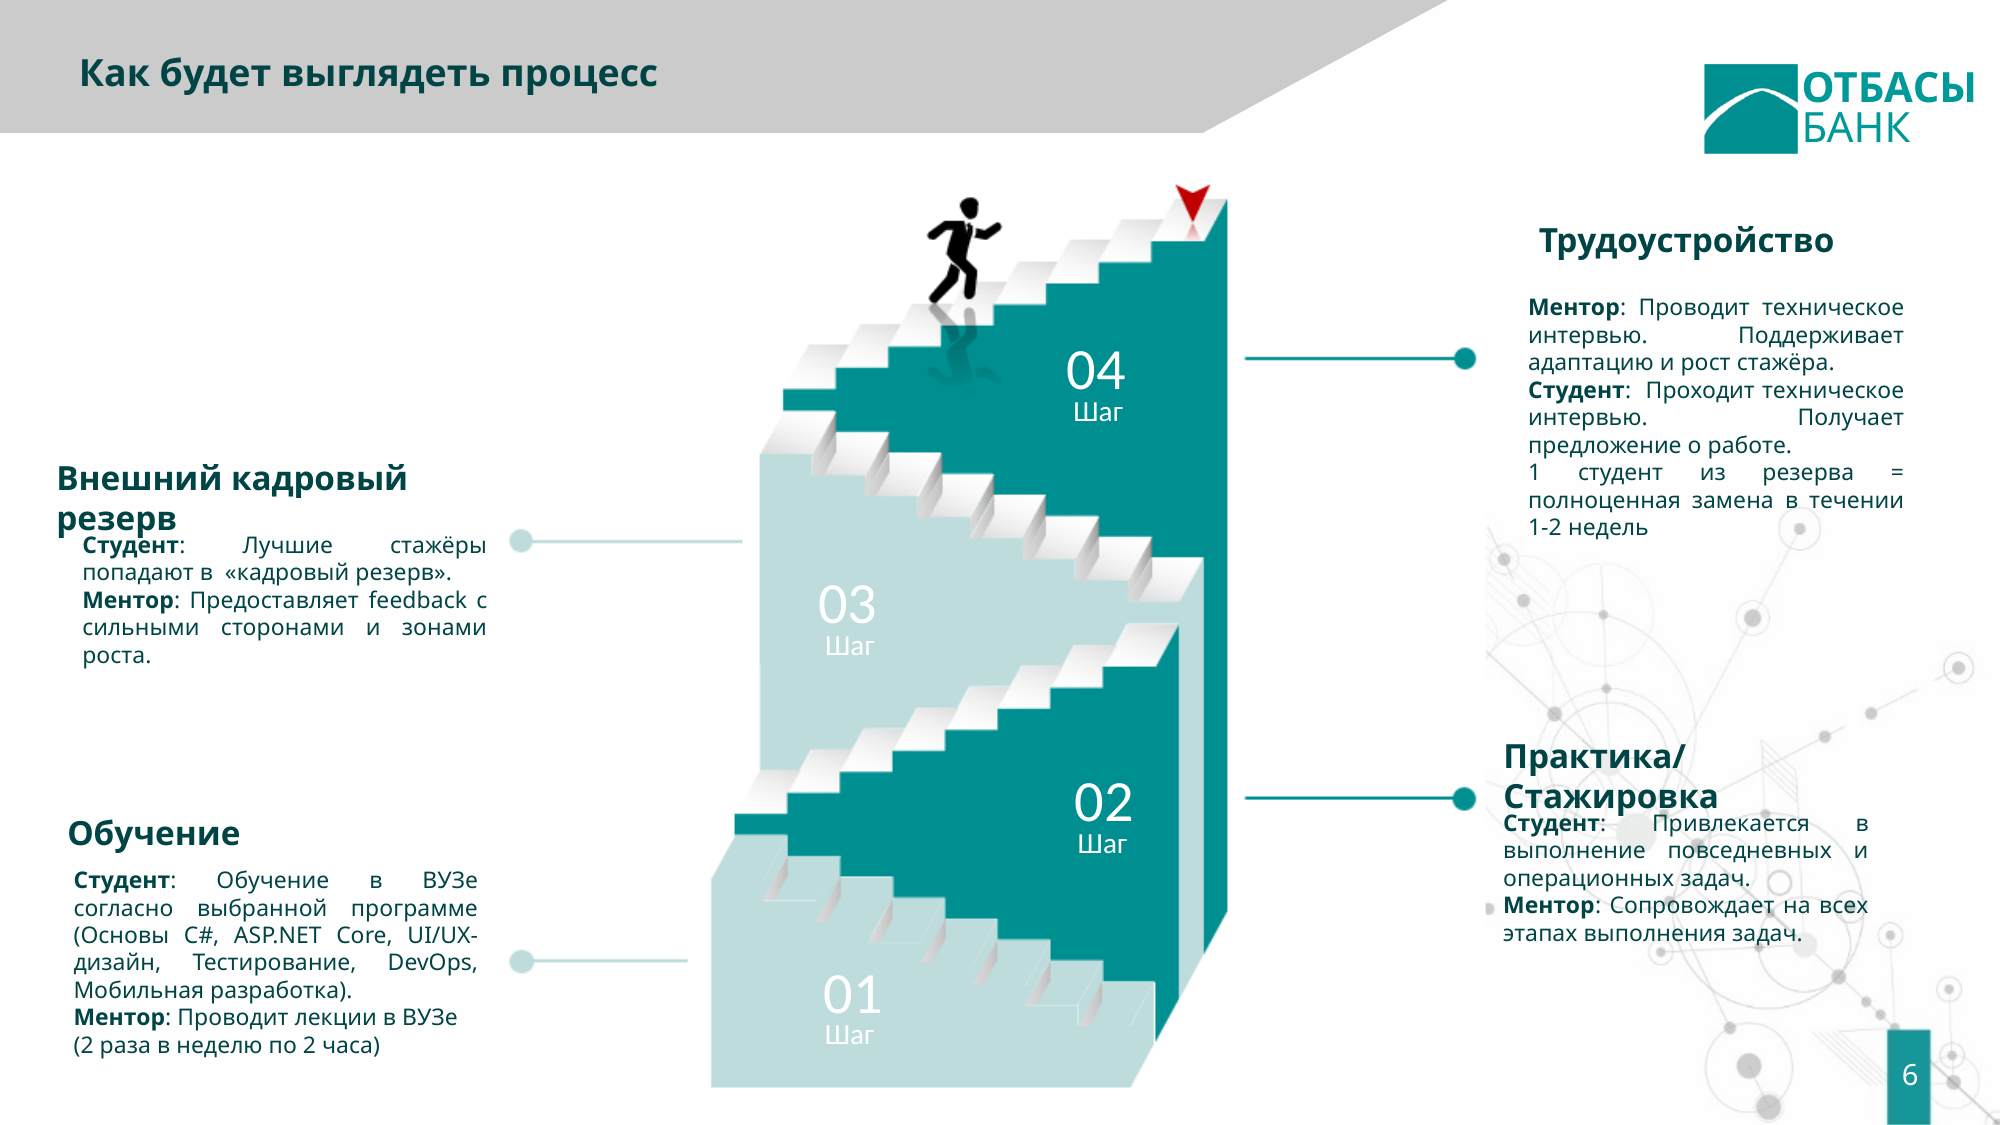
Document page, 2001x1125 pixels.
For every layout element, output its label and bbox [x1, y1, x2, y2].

text_box [1013, 755, 1187, 868]
text_box [1013, 324, 1179, 436]
text_box [753, 947, 946, 1060]
picture [0, 0, 2000, 1125]
text_box [0, 0, 1454, 133]
text_box [764, 558, 931, 670]
